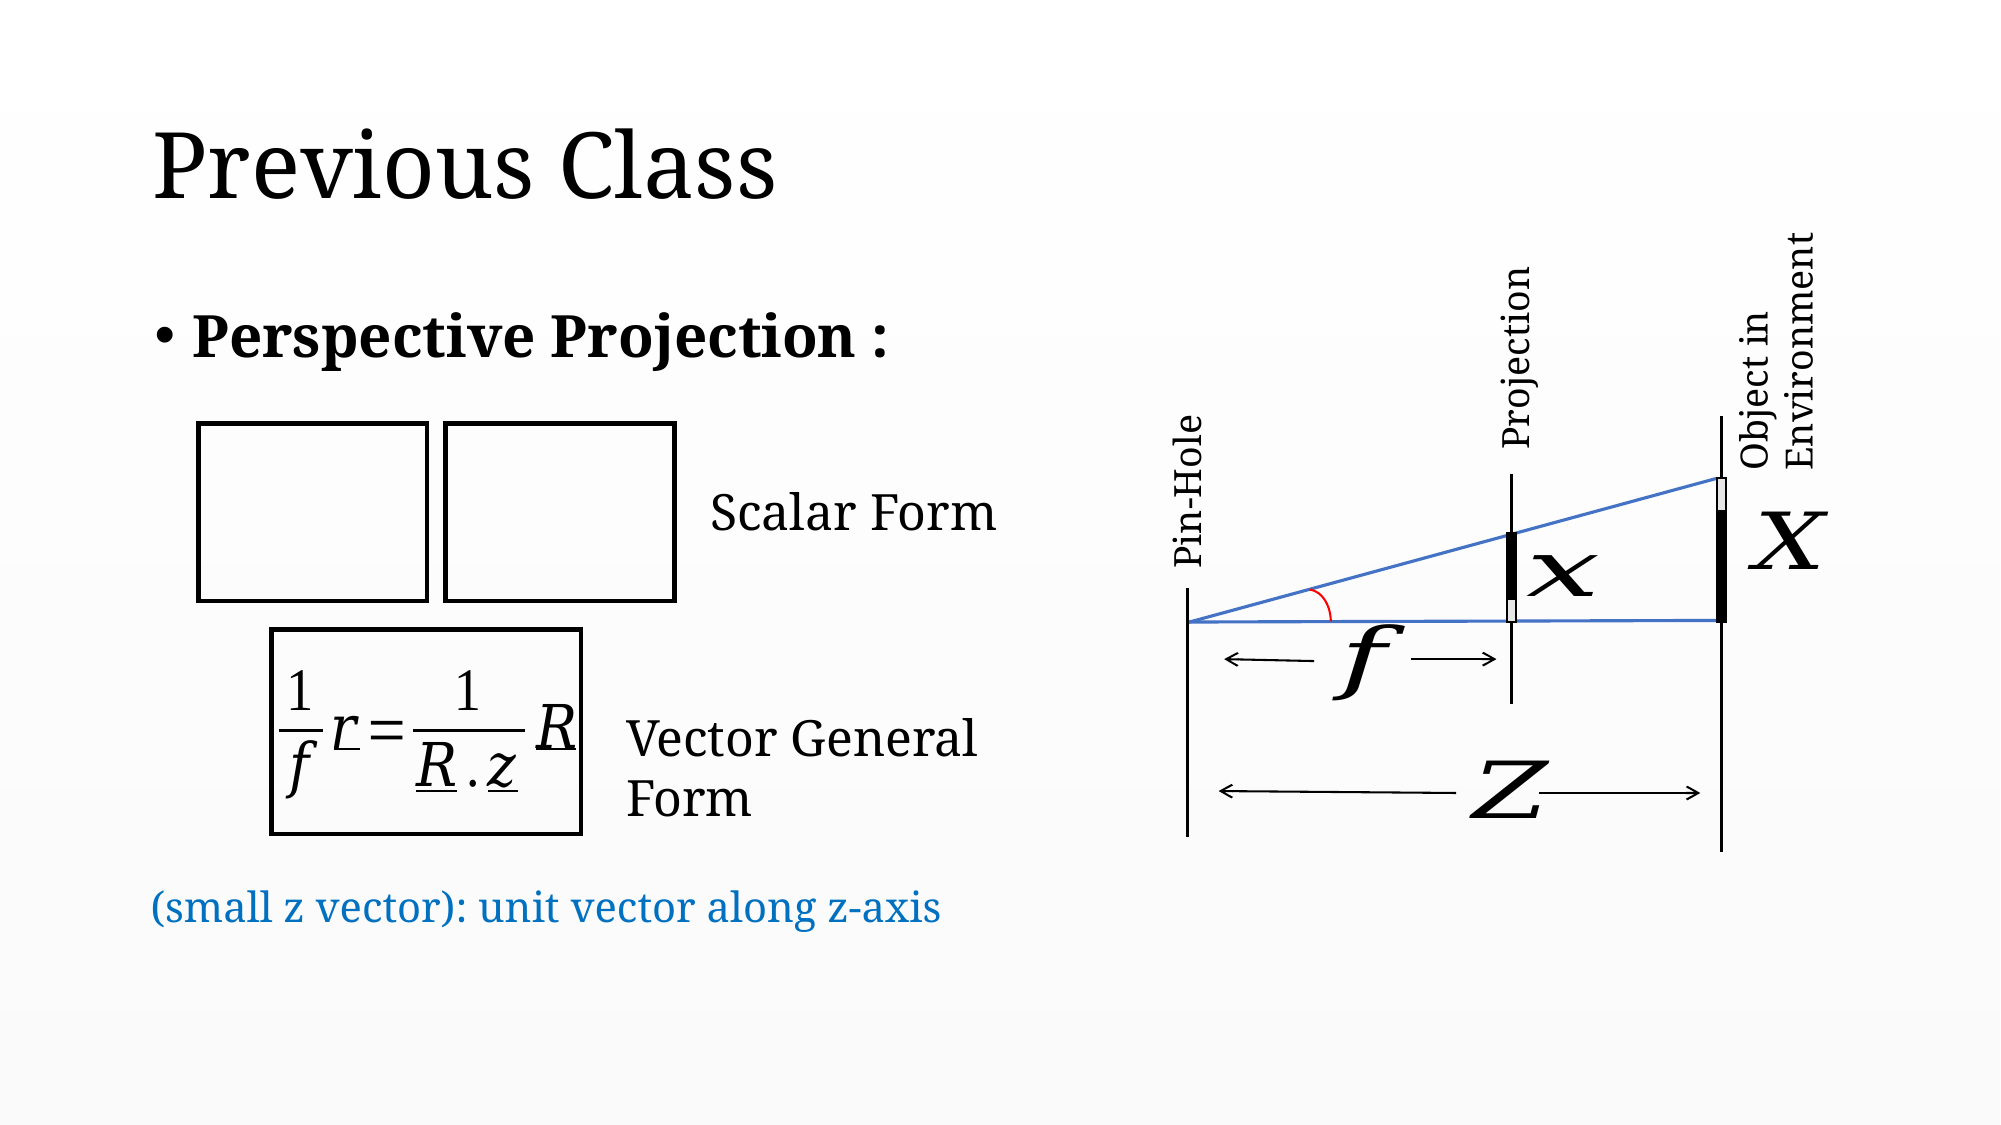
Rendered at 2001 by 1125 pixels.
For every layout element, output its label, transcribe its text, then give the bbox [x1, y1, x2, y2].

text_box [197, 423, 428, 602]
text_box Scalar Form [695, 473, 1156, 548]
text_box Pin-Hole [1156, 317, 1216, 584]
title Previous Class [137, 59, 1863, 278]
text_box Perspective Projection : [139, 299, 1865, 1014]
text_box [1187, 415, 1835, 852]
text_box [444, 423, 675, 602]
text_box [271, 628, 582, 835]
text_box Projection [1484, 198, 1545, 415]
text_box Vector General Form [611, 698, 1083, 834]
text_box Object in Environment [1722, 189, 1828, 415]
